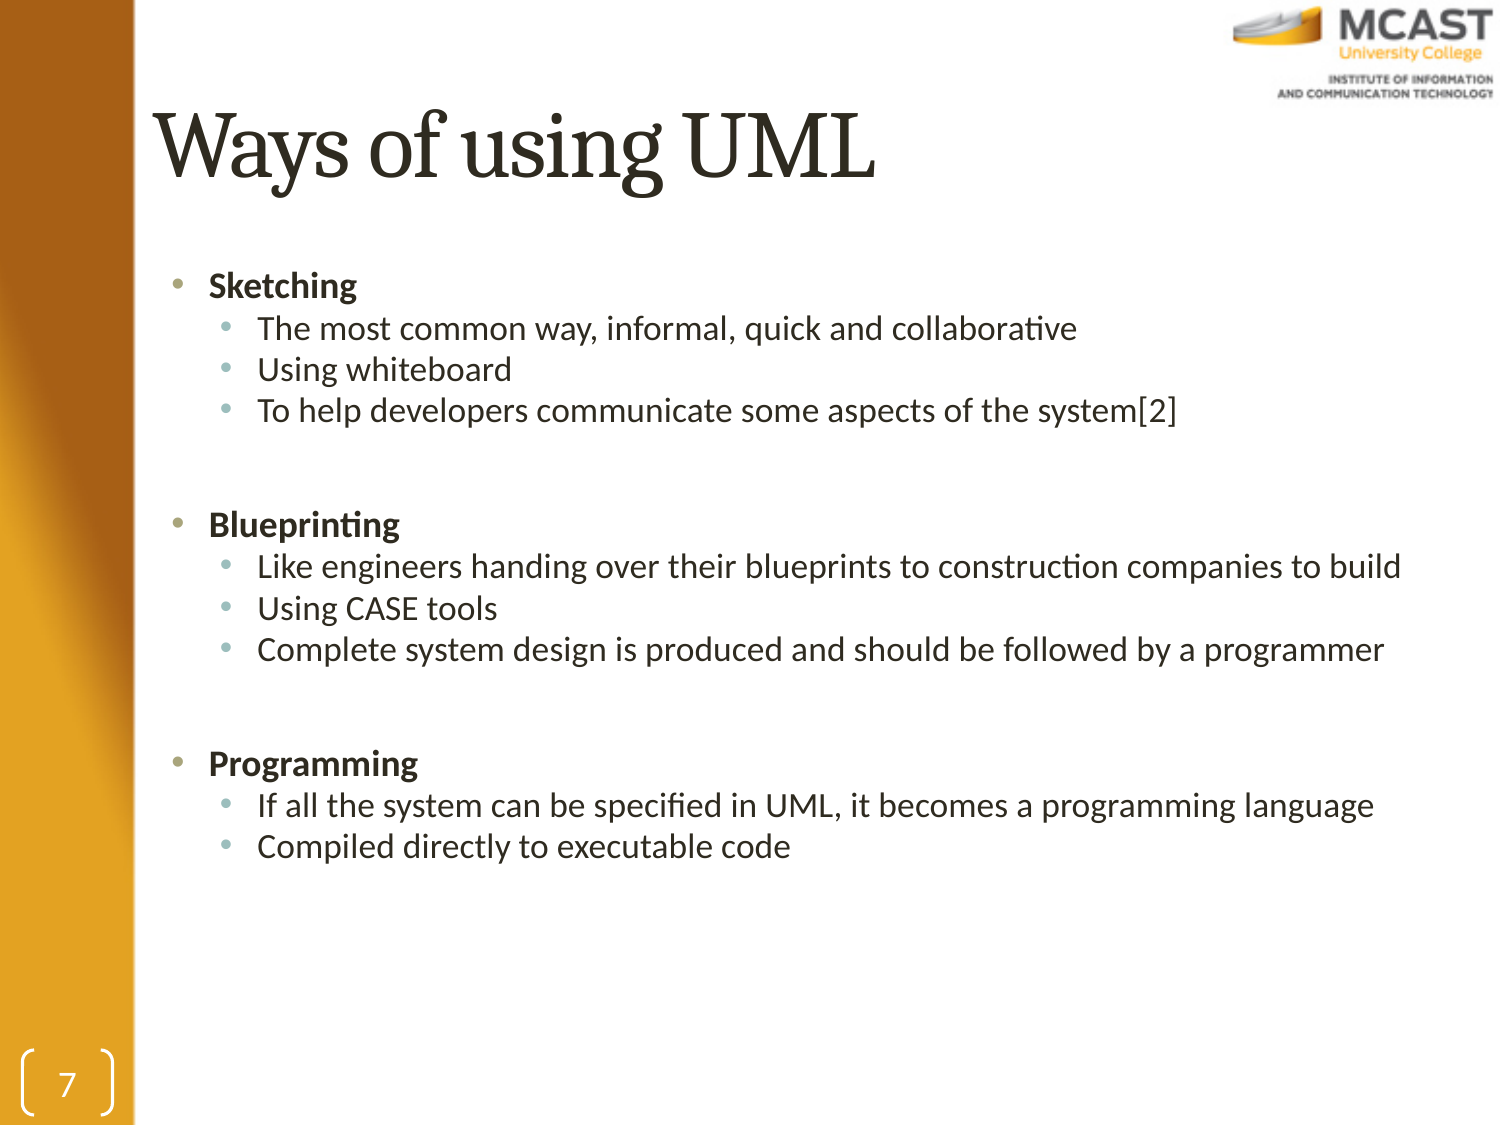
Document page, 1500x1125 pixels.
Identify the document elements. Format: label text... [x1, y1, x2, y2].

slide_number 7 [20, 1048, 115, 1117]
list Sketching The most common way, informal, quick and collaborative Using whiteboard To help developers communicate some aspects of the system[2] Blueprinting Like engineers handing over their blueprints to construction companies to build Using CASE tools Complete system design is produced and should be followed by a programmer Programming If all the system can be specified in UML, it becomes a programming language Compiled directly to executable code [137, 262, 1500, 1050]
title Ways of using UML [137, 45, 1263, 233]
picture [0, 0, 1500, 1125]
